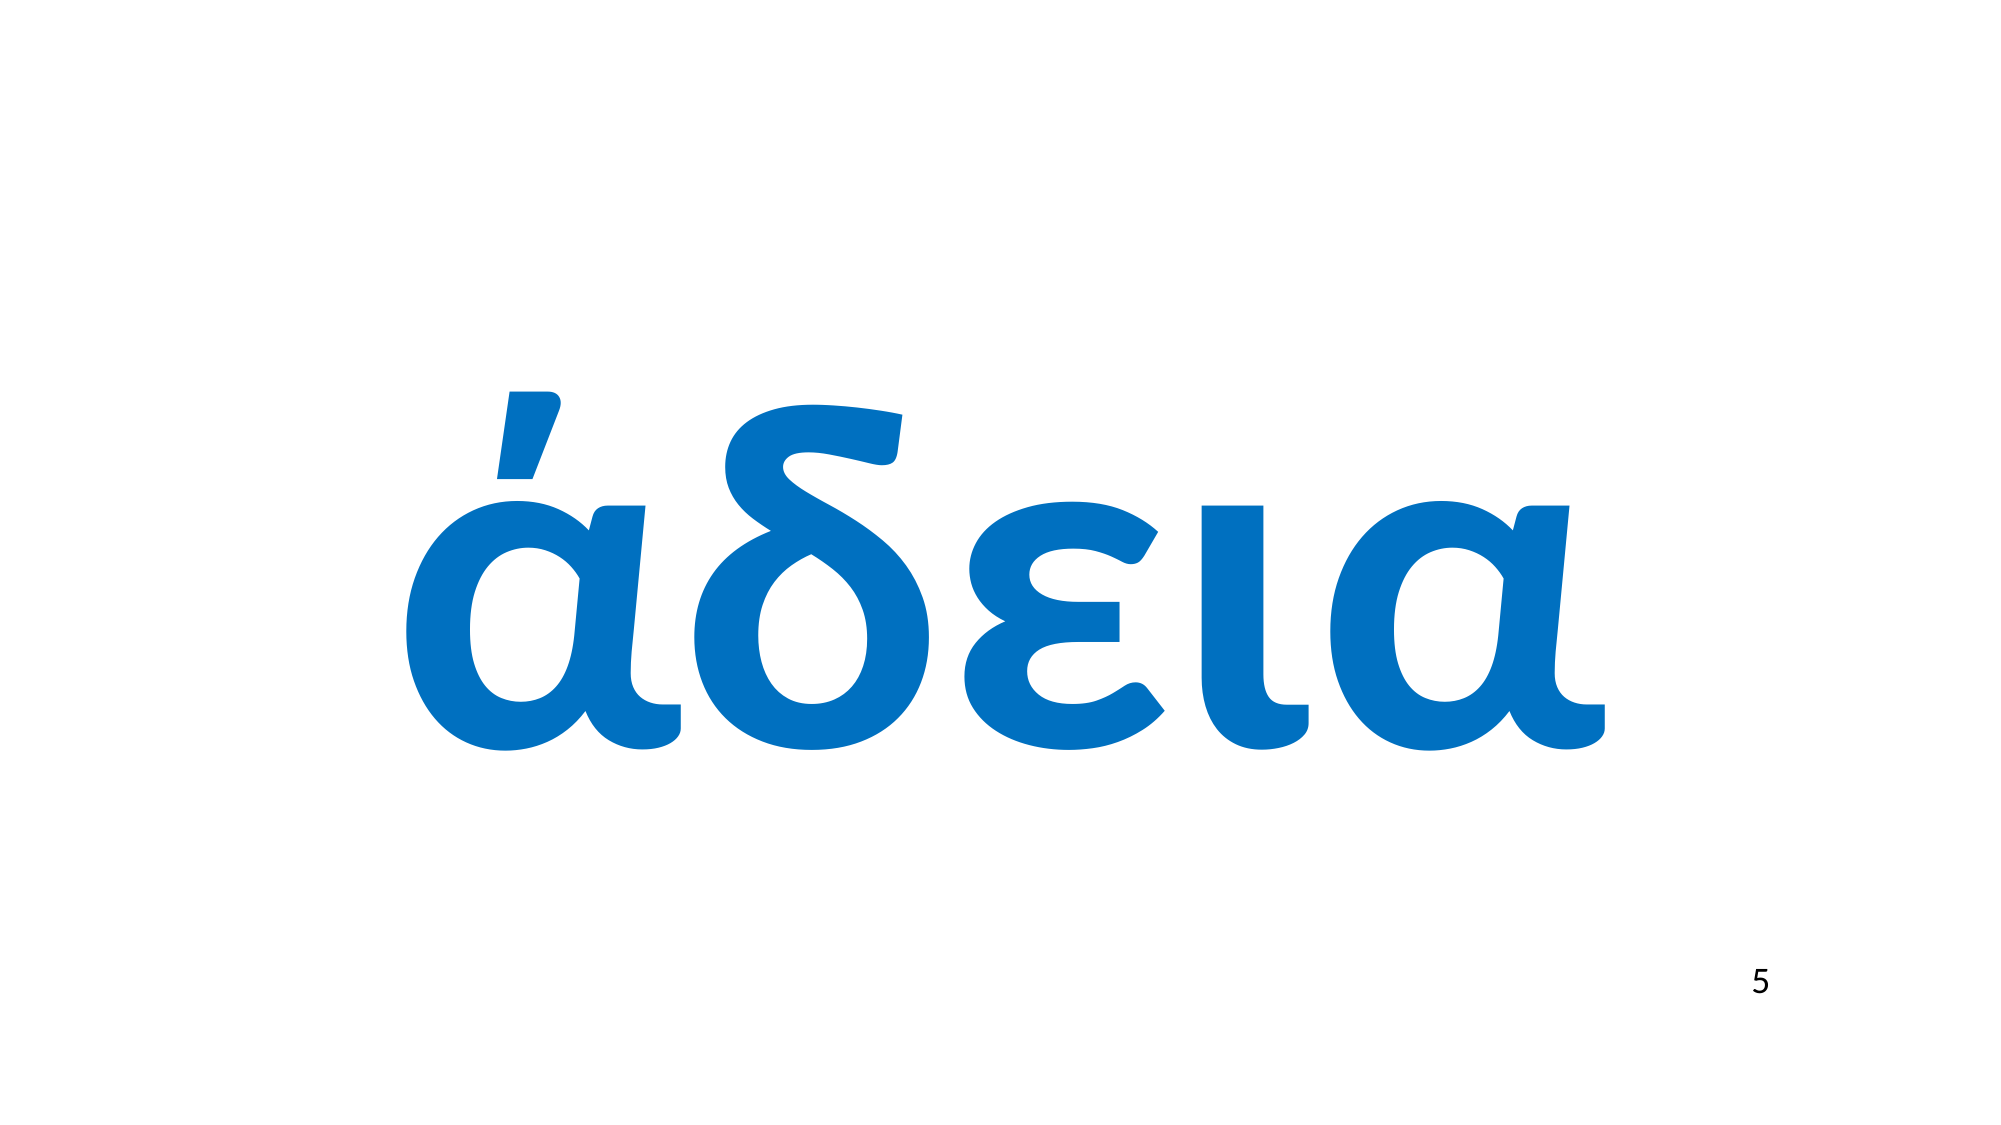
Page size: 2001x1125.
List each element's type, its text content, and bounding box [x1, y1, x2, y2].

text_box άδεια [0, 200, 2000, 854]
text_box 5 [1736, 948, 1837, 1008]
